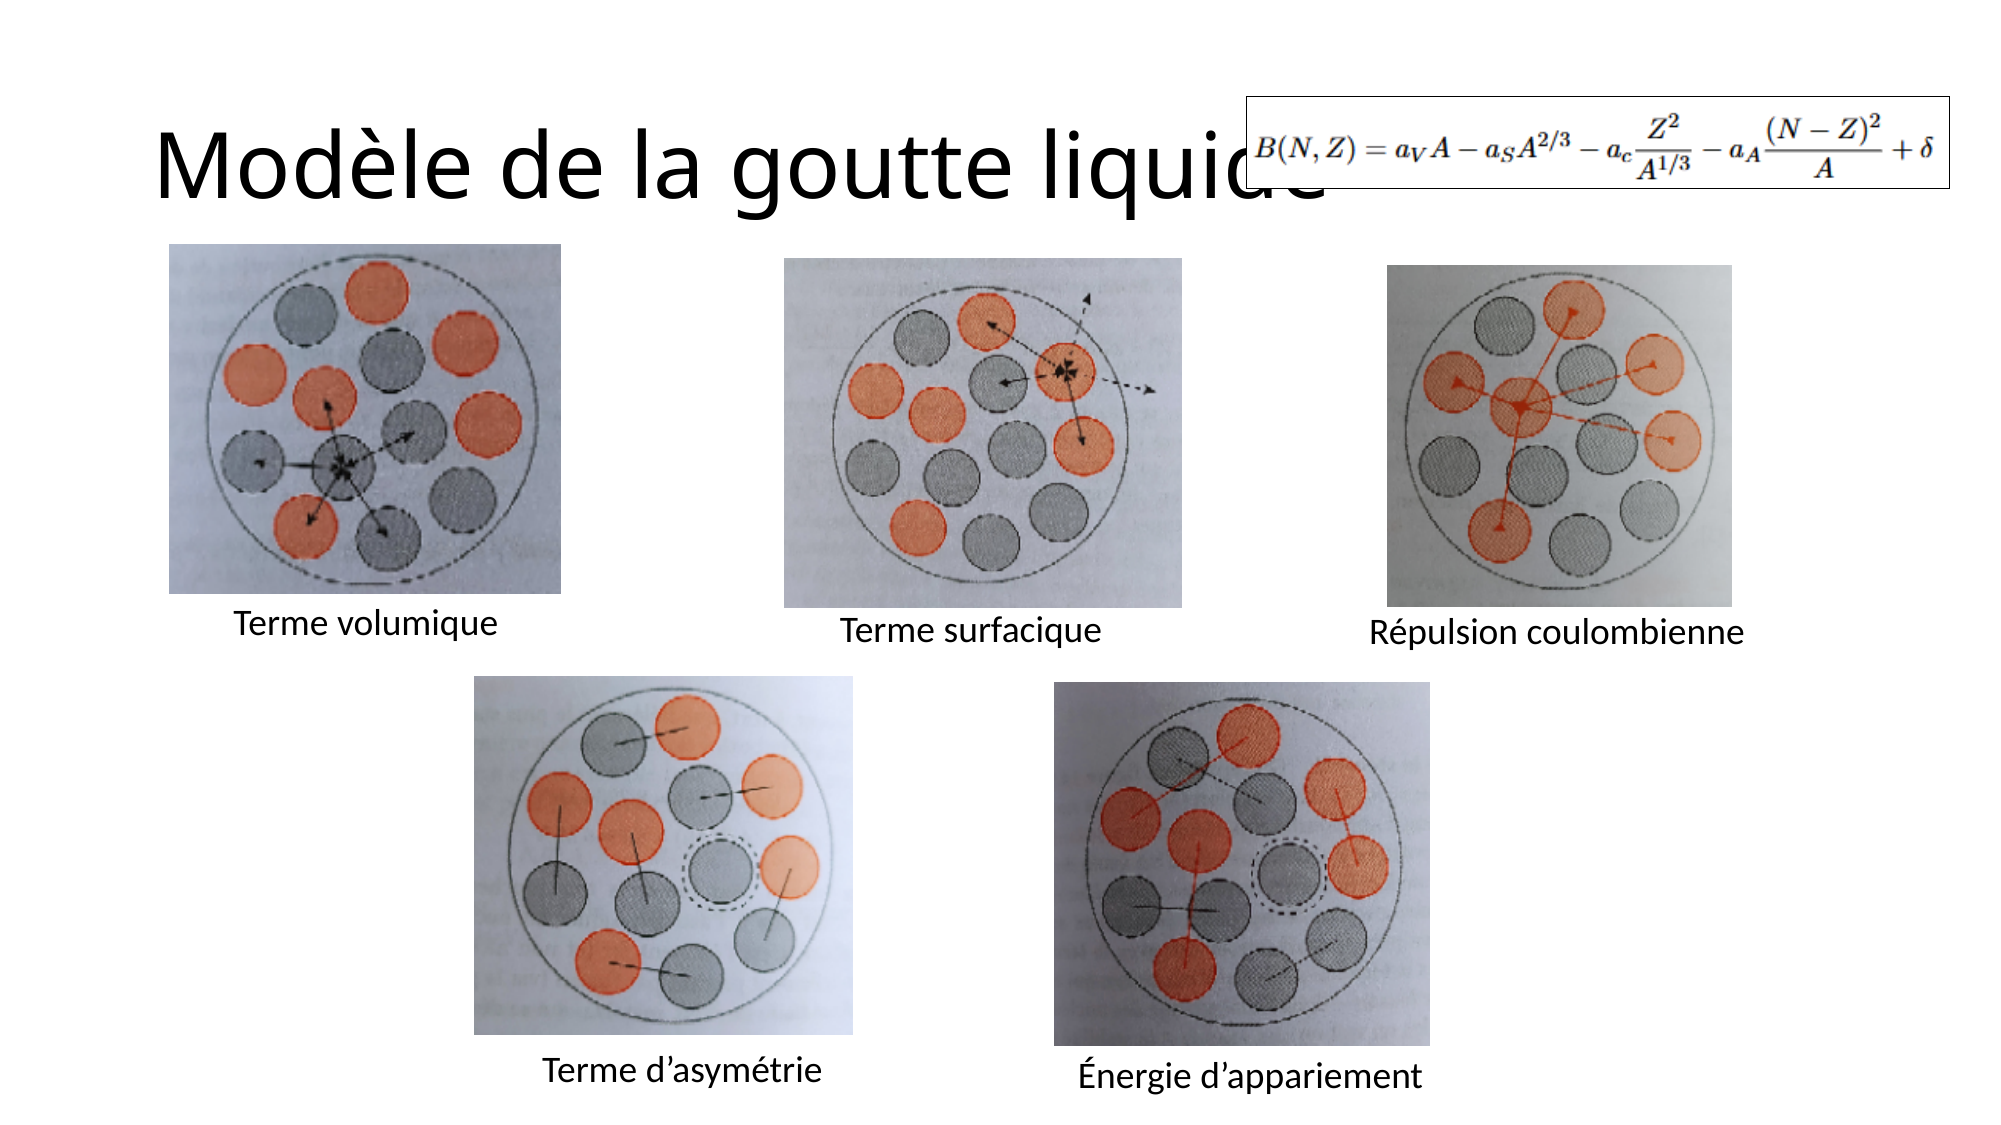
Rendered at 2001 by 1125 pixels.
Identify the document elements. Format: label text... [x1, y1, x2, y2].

picture [1245, 96, 1950, 189]
text_box Terme surfacique [825, 609, 1118, 657]
title Modèle de la goutte liquide [137, 59, 1863, 278]
picture [784, 258, 1182, 609]
text_box Énergie d’appariement [1063, 1043, 1439, 1104]
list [1054, 682, 1430, 1046]
text_box Terme volumique [218, 594, 514, 651]
picture [1387, 265, 1732, 607]
picture [473, 676, 853, 1035]
text_box Terme d’asymétrie [527, 1038, 838, 1098]
picture [169, 244, 561, 594]
text_box Répulsion coulombienne [1354, 599, 1761, 660]
